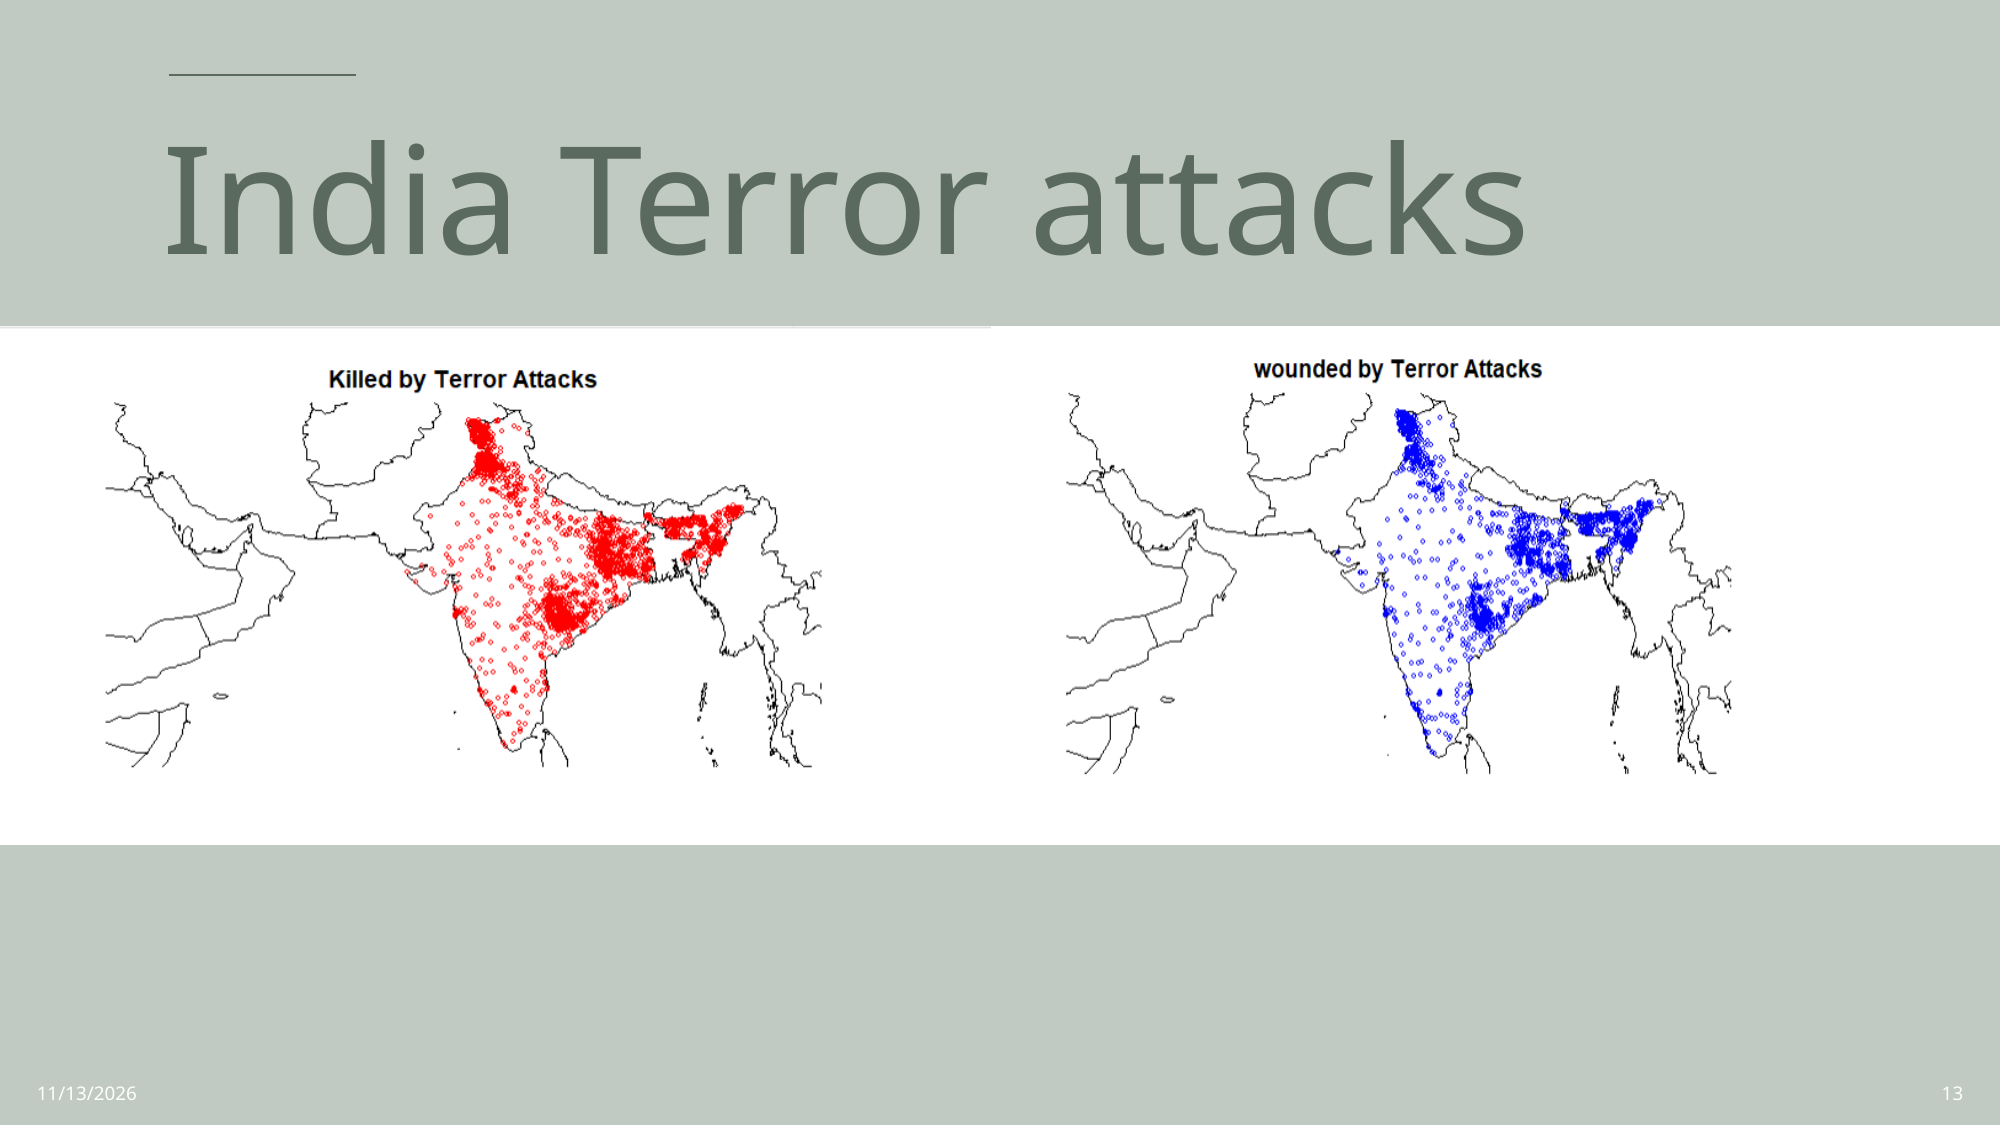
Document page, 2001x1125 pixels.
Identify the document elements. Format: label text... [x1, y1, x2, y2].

slide_number 13 [1528, 1064, 1979, 1124]
title India Terror attacks [147, 94, 1814, 319]
picture [0, 326, 2000, 845]
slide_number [21, 1064, 472, 1124]
